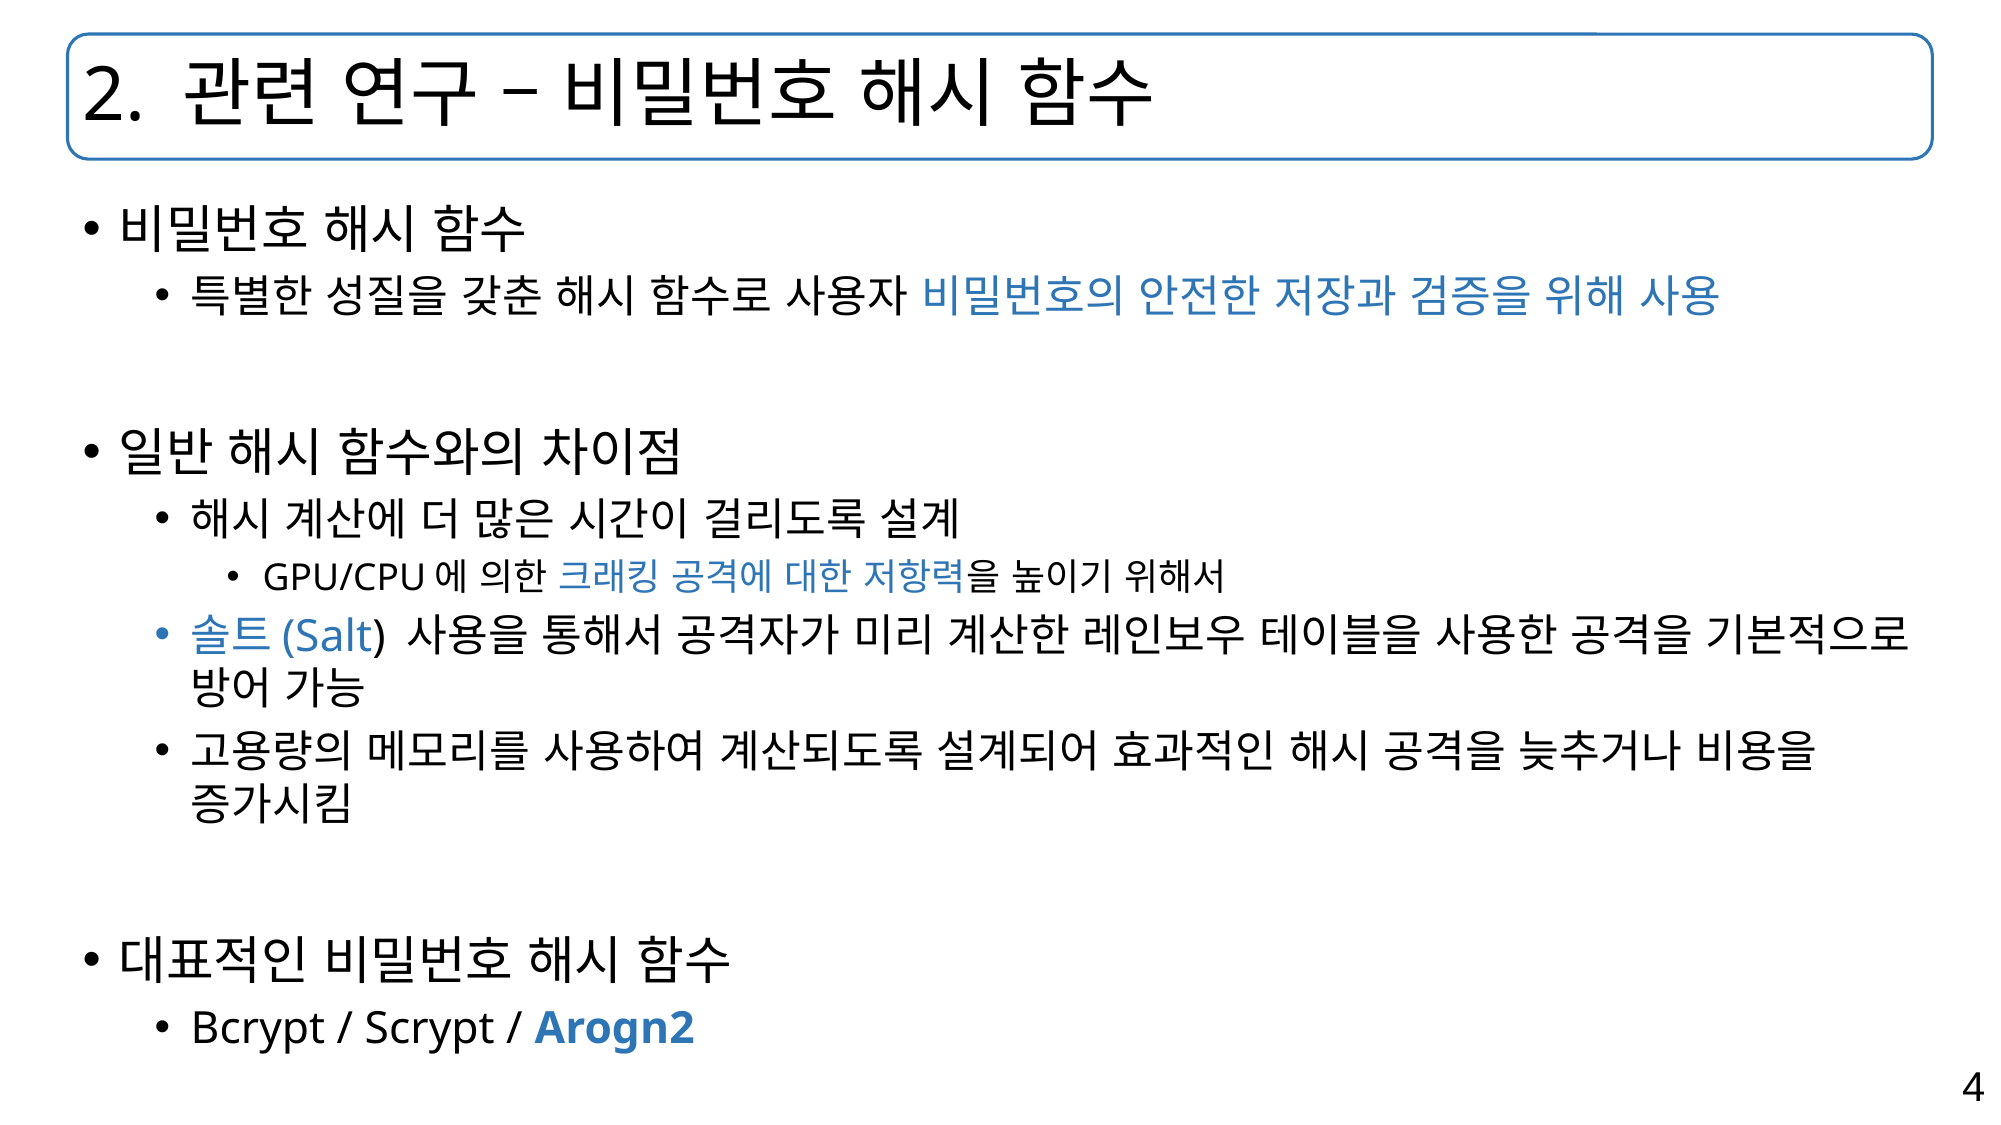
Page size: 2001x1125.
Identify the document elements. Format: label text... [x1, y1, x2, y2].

list 비밀번호 해시 함수 특별한 성질을 갖춘 해시 함수로 사용자 비밀번호의 안전한 저장과 검증을 위해 사용 일반 해시 함수와의 차이점 해시 계산에 더 많은 시간이 걸리도록 설계 GPU/CPU에 의한 크래킹 공격에 대한 저항력을 높이기 위해서 솔트(Salt) 사용을 통해서 공격자가 미리 계산한 레인보우 테이블을 사용한 공격을 기본적으로 방어 가능 고용량의 메모리를 사용하여 계산되도록 설계되어 효과적인 해시 공격을 늦추거나 비용을 증가시킴 대표적인 비밀번호 해시 함수 Bcrypt / Scrypt / Arogn2 [67, 189, 1933, 1060]
title 2. 관련 연구 – 비밀번호 해시 함수 [67, 34, 1933, 160]
